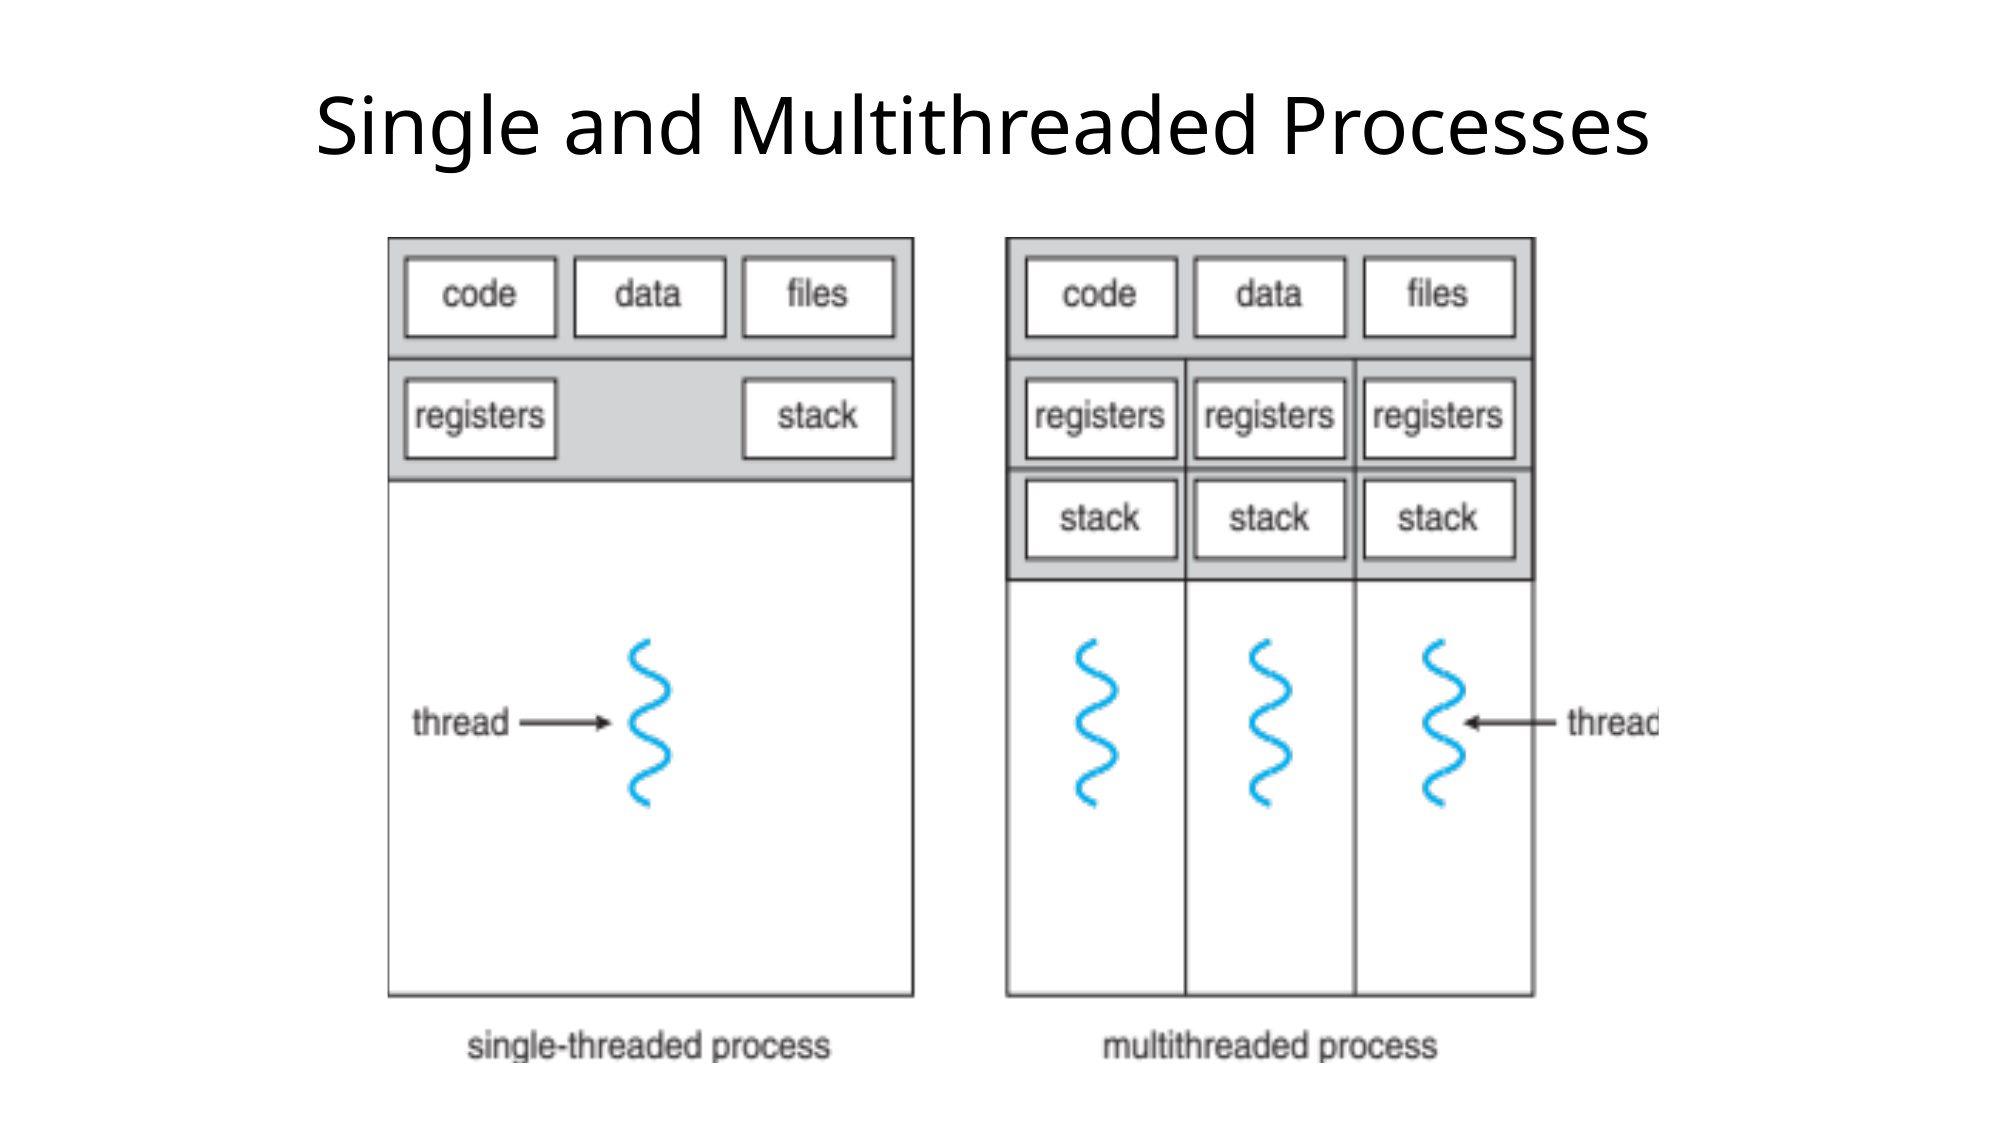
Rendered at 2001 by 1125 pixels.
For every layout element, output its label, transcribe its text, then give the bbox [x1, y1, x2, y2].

picture [387, 237, 1659, 1063]
title Single and Multithreaded Processes [300, 45, 1736, 213]
